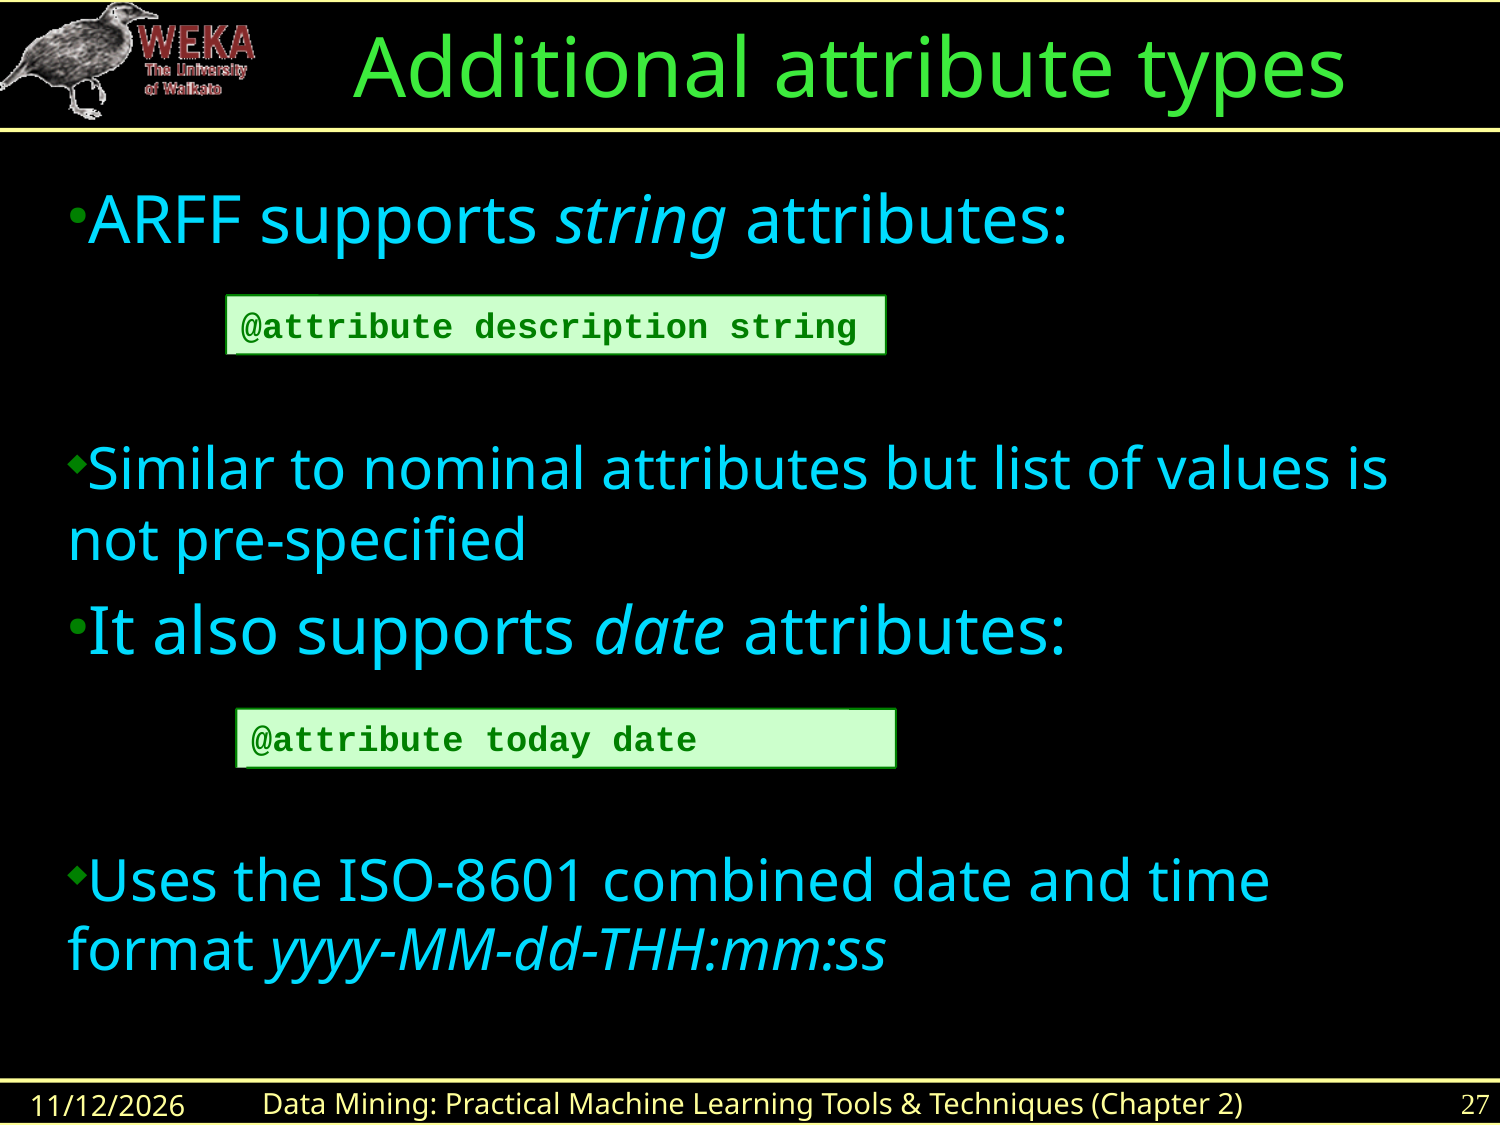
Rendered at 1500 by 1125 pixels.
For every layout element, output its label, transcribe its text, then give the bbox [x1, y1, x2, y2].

list ARFF supports string attributes: Similar to nominal attributes but list of values is not pre-specified It also supports date attributes: Uses the ISO-8601 combined date and time format yyyy-MM-dd-THH:mm:ss [67, 177, 1418, 983]
footer Data Mining: Practical Machine Learning Tools & Techniques (Chapter 2) [236, 1085, 1270, 1125]
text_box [235, 708, 897, 768]
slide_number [29, 1087, 207, 1125]
slide_number 27 [1305, 1085, 1491, 1125]
title Additional attribute types [353, 0, 1429, 159]
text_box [225, 294, 887, 355]
picture [0, 3, 266, 127]
